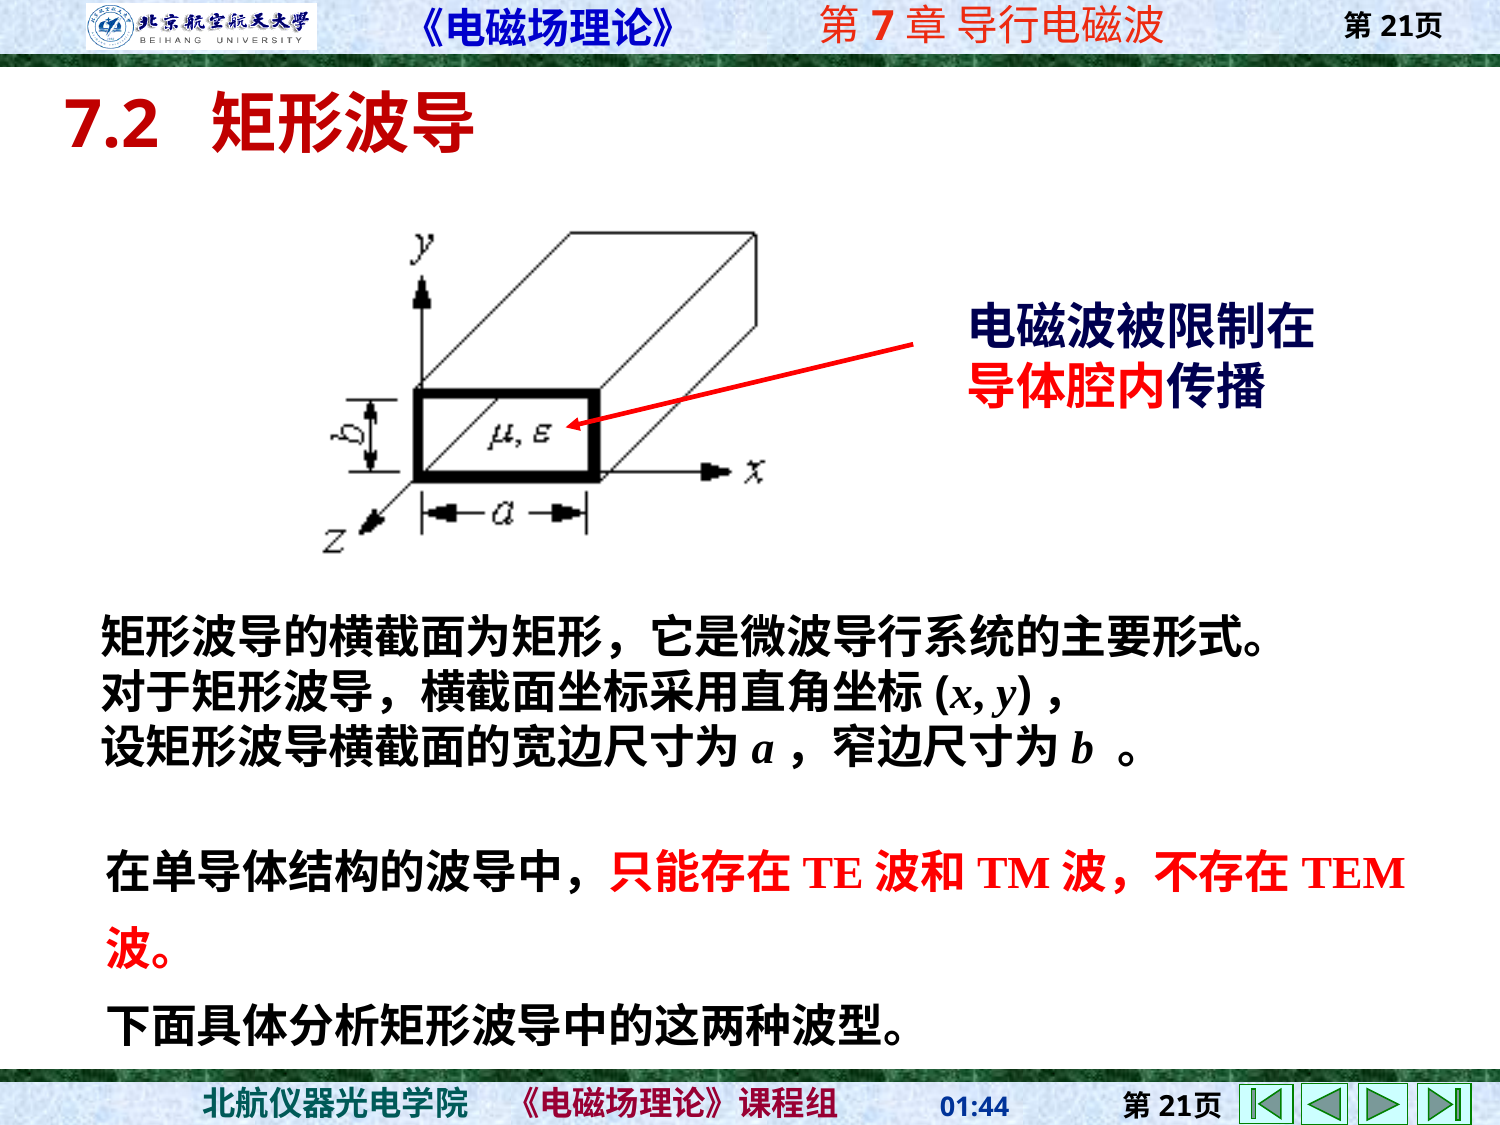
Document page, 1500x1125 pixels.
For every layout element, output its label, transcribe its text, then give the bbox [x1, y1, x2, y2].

text_box 在单导体结构的波导中，只能存在TE波和TM波，不存在TEM波。 下面具体分析矩形波导中的这两种波型。 [90, 813, 1478, 1060]
text_box 7.2 矩形波导 [49, 73, 713, 169]
picture [315, 216, 789, 570]
picture [0, 0, 1500, 67]
picture [0, 1069, 1500, 1125]
text_box 电磁波被限制在导体腔内传播 [951, 287, 1334, 422]
text_box 矩形波导的横截面为矩形，它是微波导行系统的主要形式。 对于矩形波导，横截面坐标采用直角坐标(x, y)， 设矩形波导横截面的宽边尺寸为a，窄边尺寸为b 。 [85, 600, 1455, 780]
